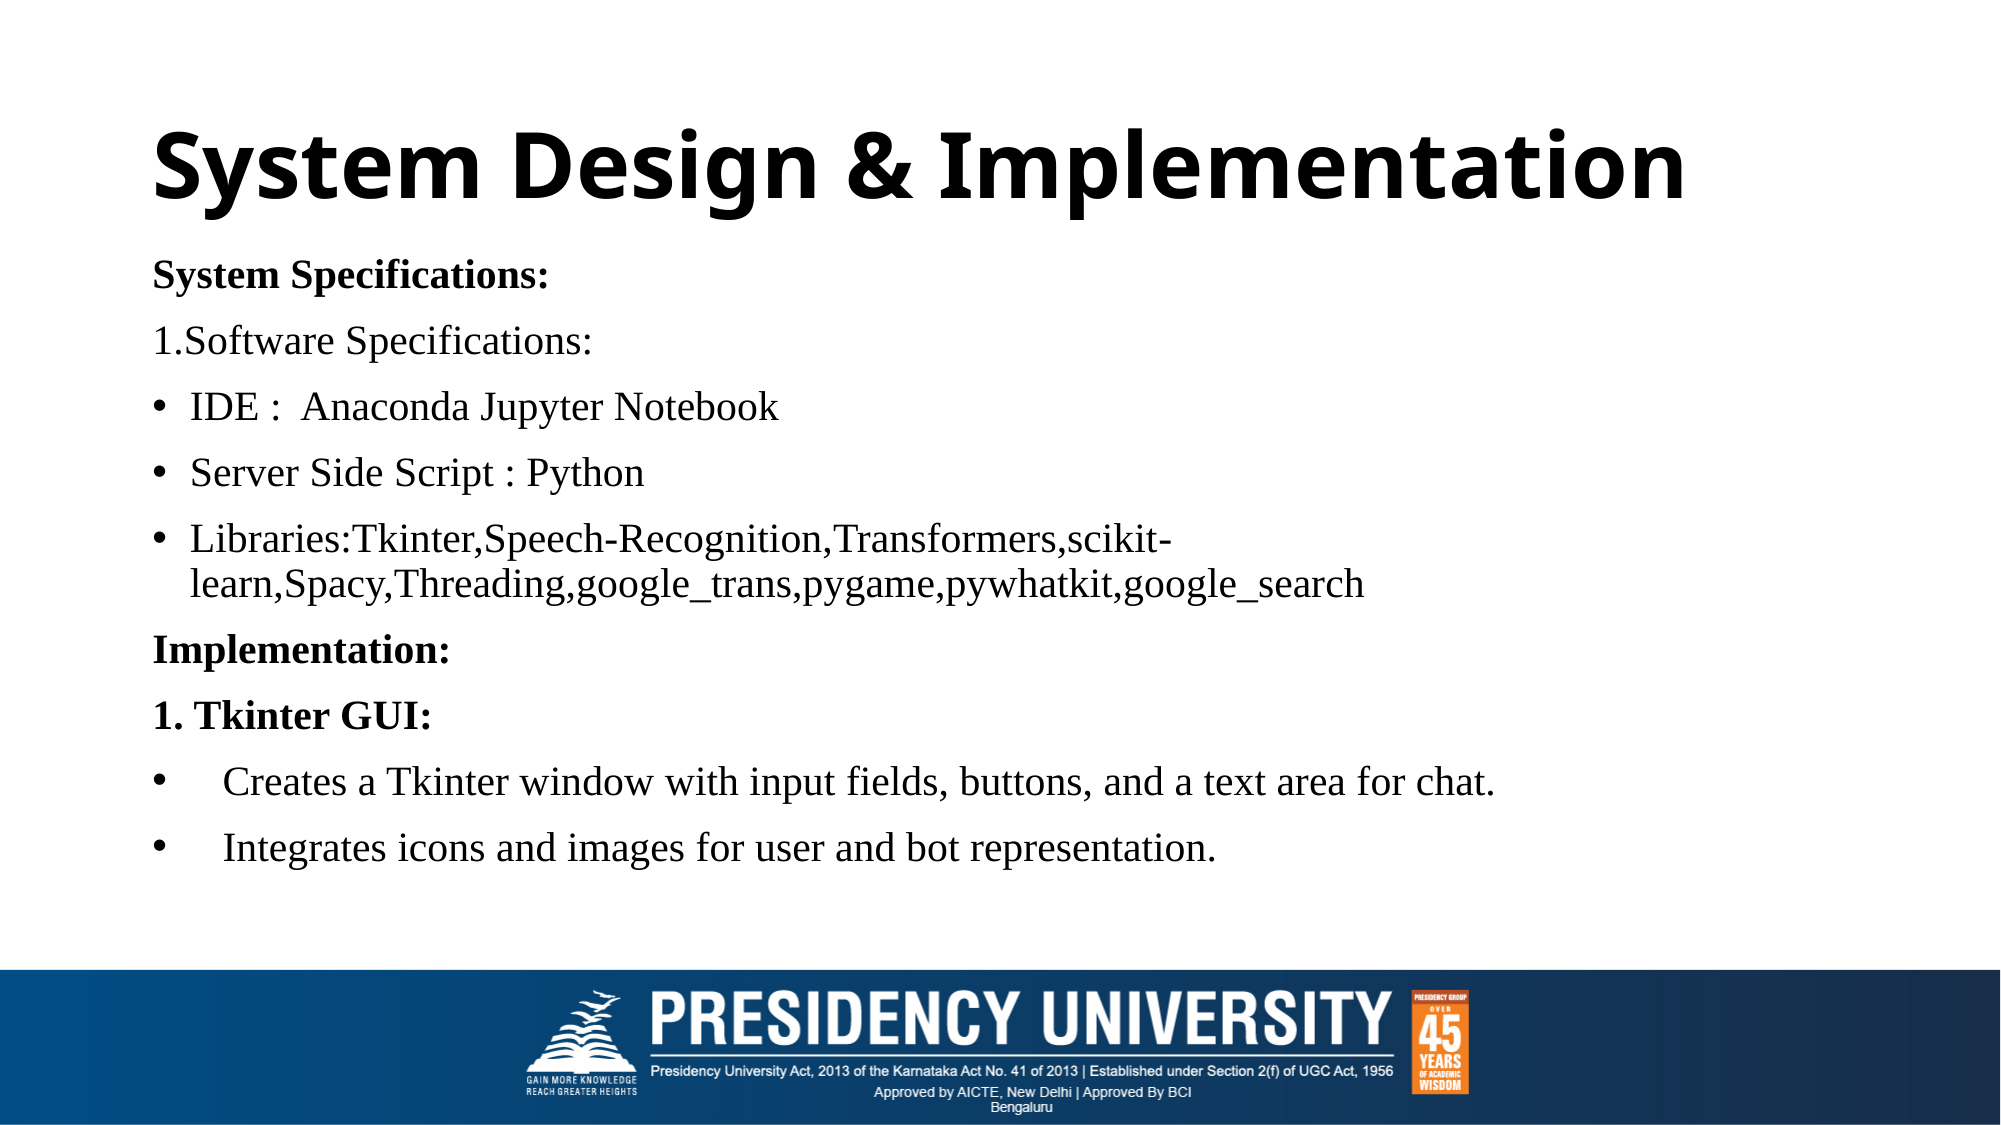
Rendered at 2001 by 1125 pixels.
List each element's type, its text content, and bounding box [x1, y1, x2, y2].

list System Specifications: 1.Software Specifications: IDE : Anaconda Jupyter Notebook Server Side Script : Python Libraries:Tkinter,Speech-Recognition,Transformers,scikit-learn,Spacy,Threading,google_trans,pygame,pywhatkit,google_search Implementation: 1. Tkinter GUI: Creates a Tkinter window with input fields, buttons, and a text area for chat. Integrates icons and images for user and bot representation. [137, 245, 1863, 960]
title System Design & Implementation [137, 59, 1863, 245]
picture [0, 0, 2001, 1125]
